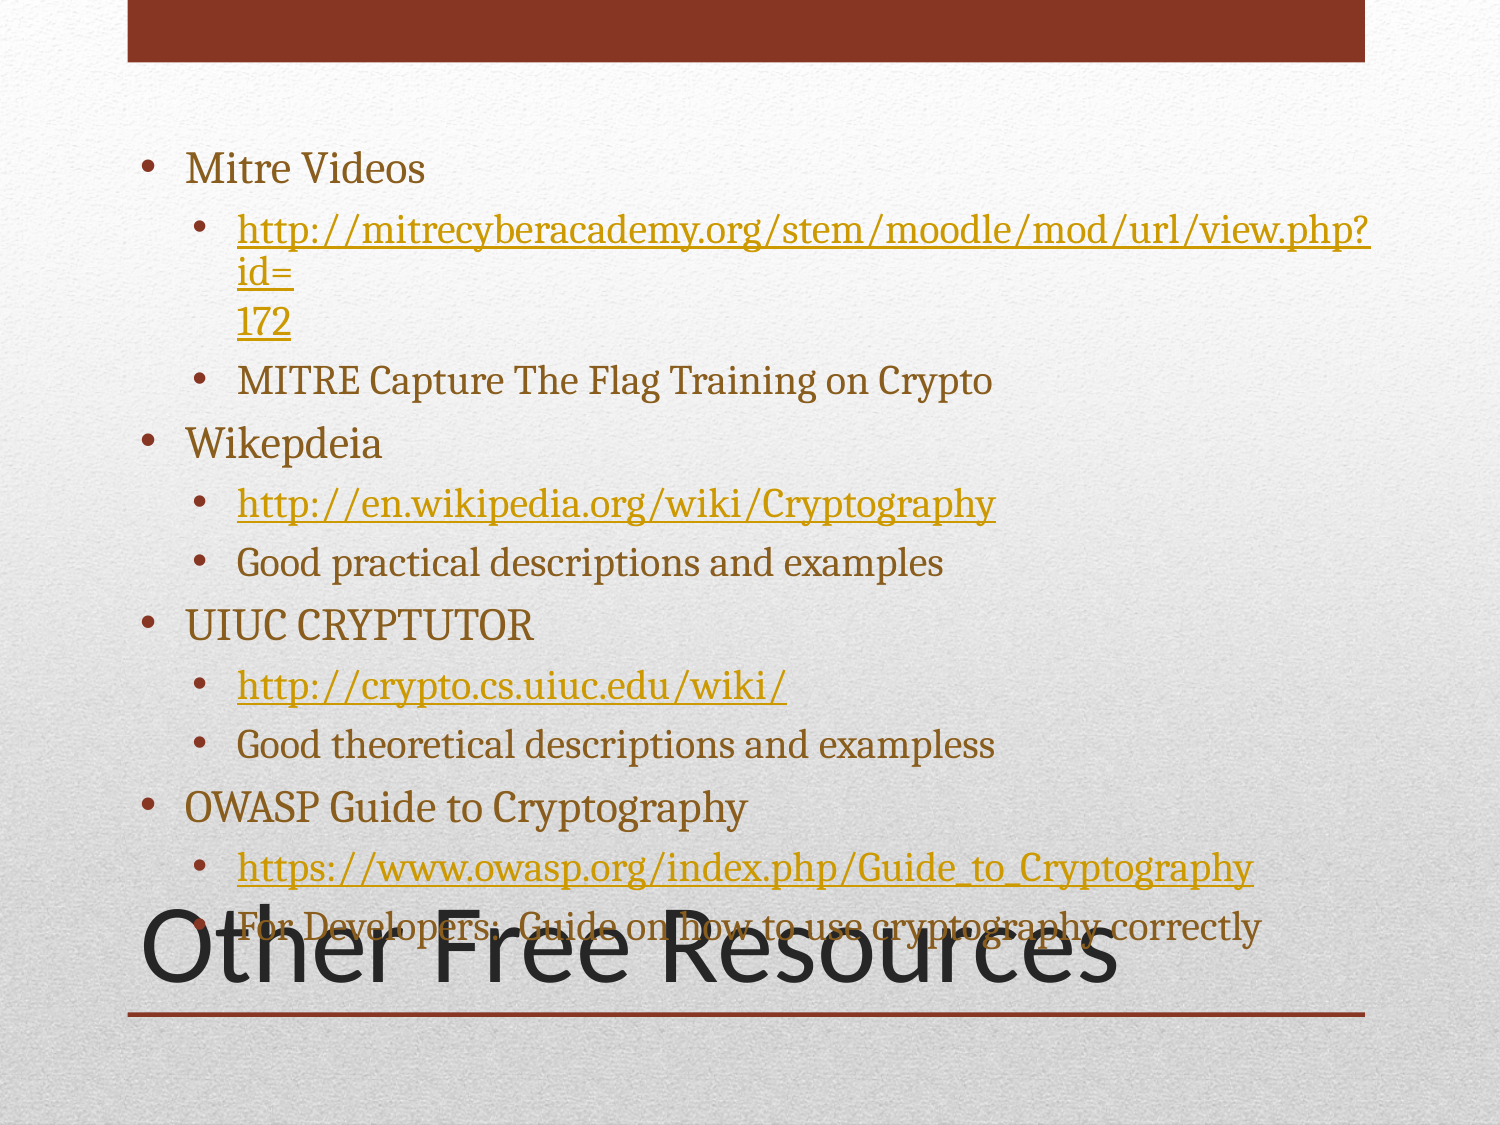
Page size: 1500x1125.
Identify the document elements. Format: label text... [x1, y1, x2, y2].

title Other Free Resources [125, 918, 1363, 1013]
list Mitre Videos http://mitrecyberacademy.org/stem/moodle/mod/url/view.php?id=172 MITRE Capture The Flag Training on Crypto Wikepdeia http://en.wikipedia.org/wiki/Cryptography Good practical descriptions and examples UIUC CRYPTUTOR http://crypto.cs.uiuc.edu/wiki/ Good theoretical descriptions and exampless OWASP Guide to Cryptography https://www.owasp.org/index.php/Guide_to_Cryptography For Developers: Guide on how to use cryptography correctly [125, 129, 1387, 918]
